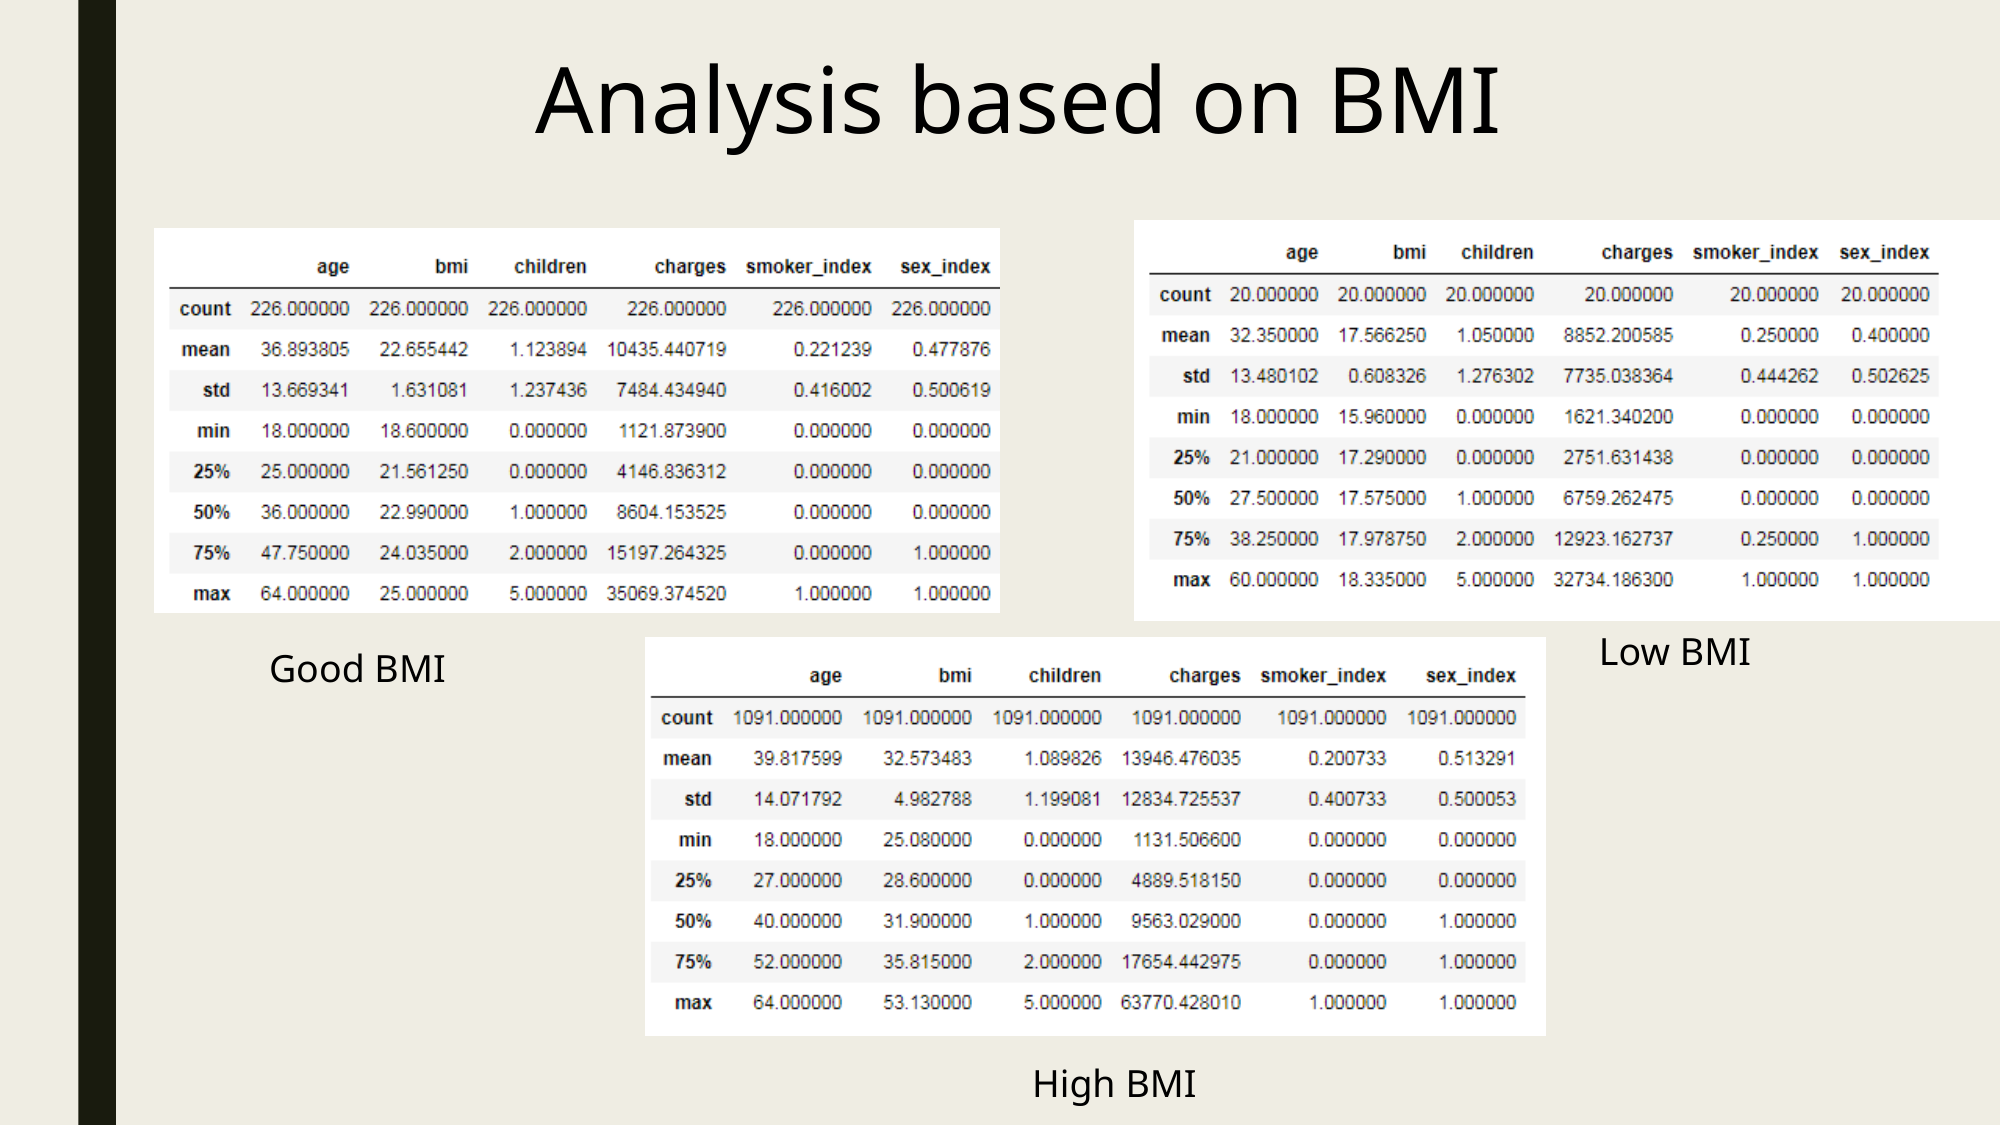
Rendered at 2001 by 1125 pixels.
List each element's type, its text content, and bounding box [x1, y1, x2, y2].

text_box Analysis based on BMI [454, 34, 1585, 160]
picture [1134, 220, 2000, 621]
text_box Low BMI [1584, 621, 1793, 680]
text_box High BMI [1017, 1053, 1226, 1113]
picture [645, 637, 1546, 1036]
picture [153, 227, 1000, 613]
text_box Good BMI [254, 637, 463, 698]
